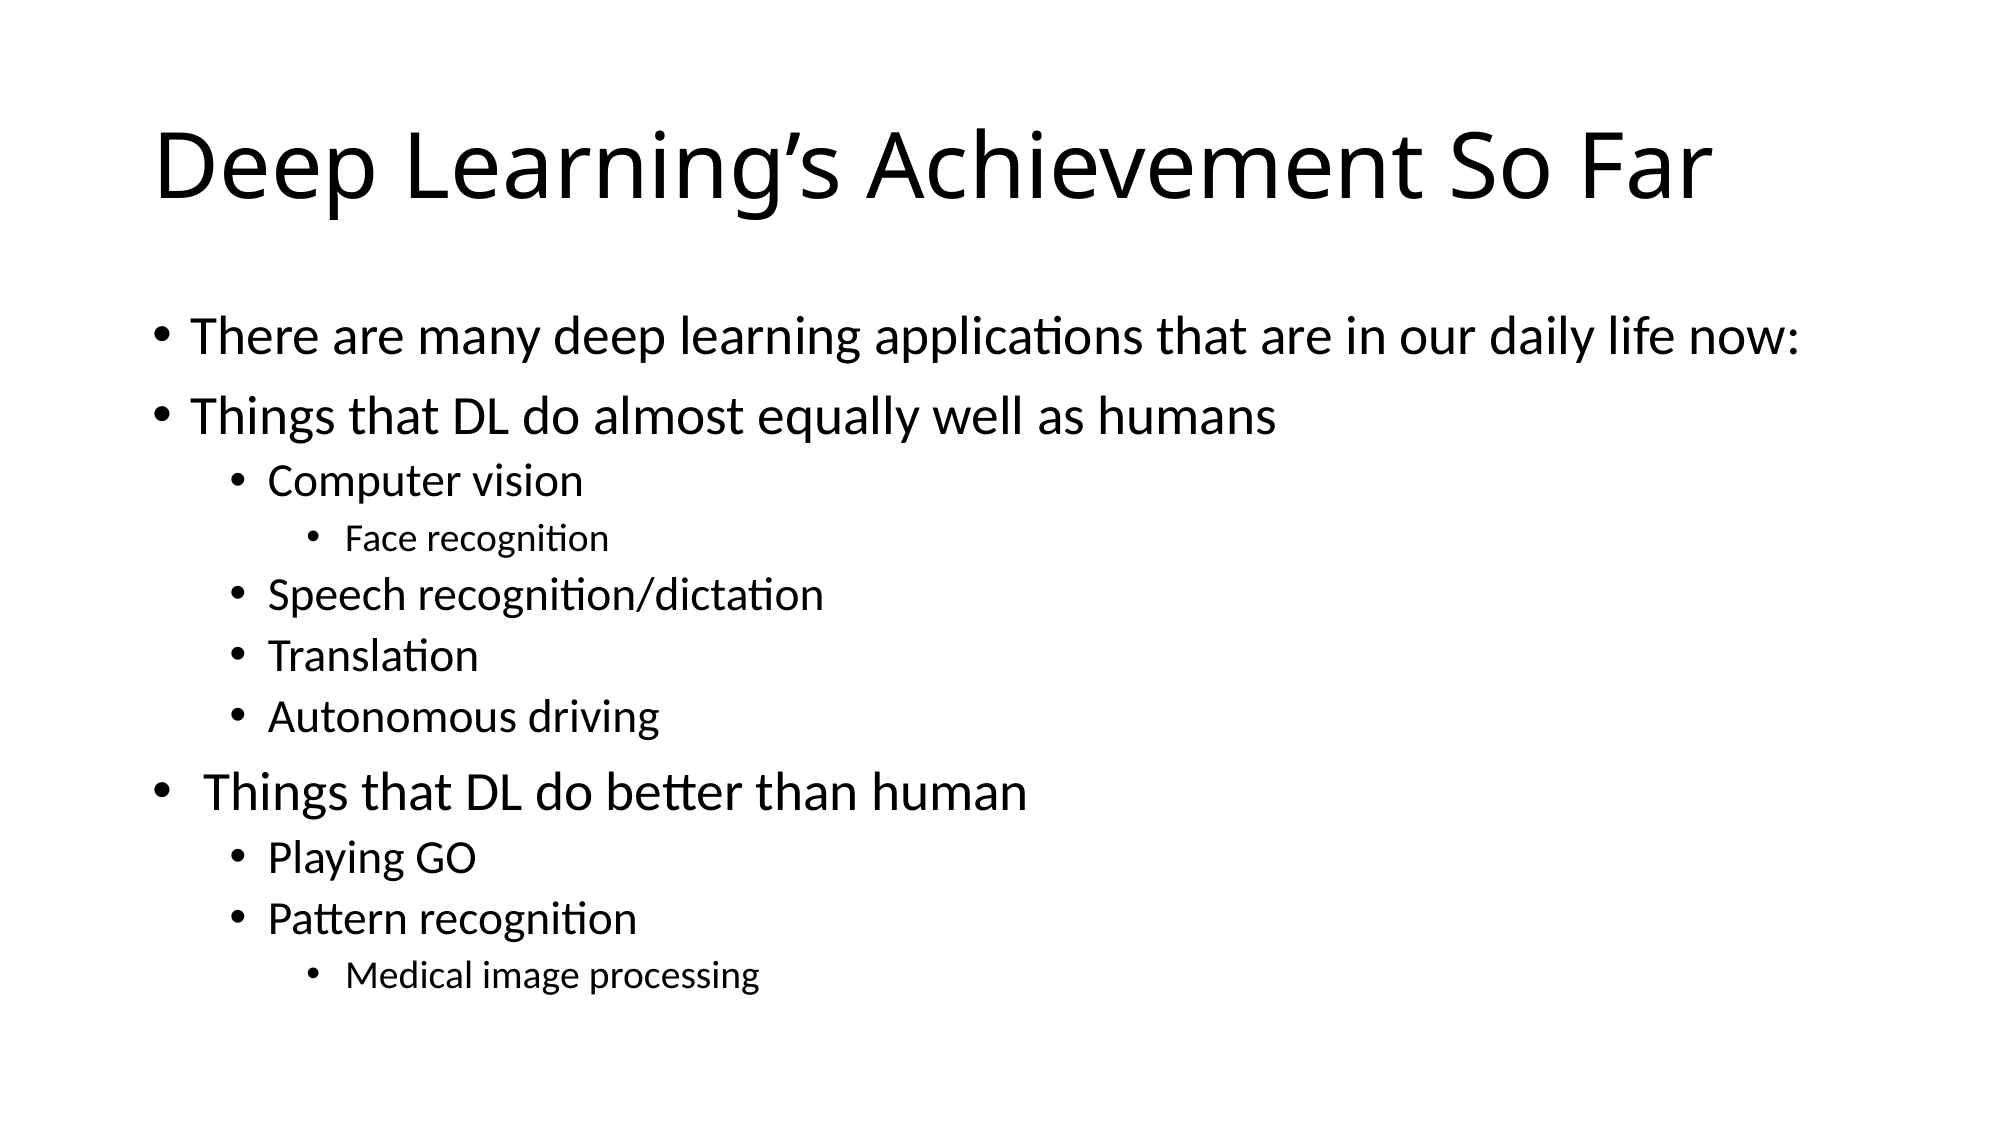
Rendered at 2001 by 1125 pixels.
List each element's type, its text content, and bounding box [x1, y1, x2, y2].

list There are many deep learning applications that are in our daily life now: Things that DL do almost equally well as humans Computer vision Face recognition Speech recognition/dictation Translation Autonomous driving Things that DL do better than human Playing GO Pattern recognition Medical image processing [137, 299, 1863, 1014]
title Deep Learning’s Achievement So Far [137, 59, 1863, 278]
